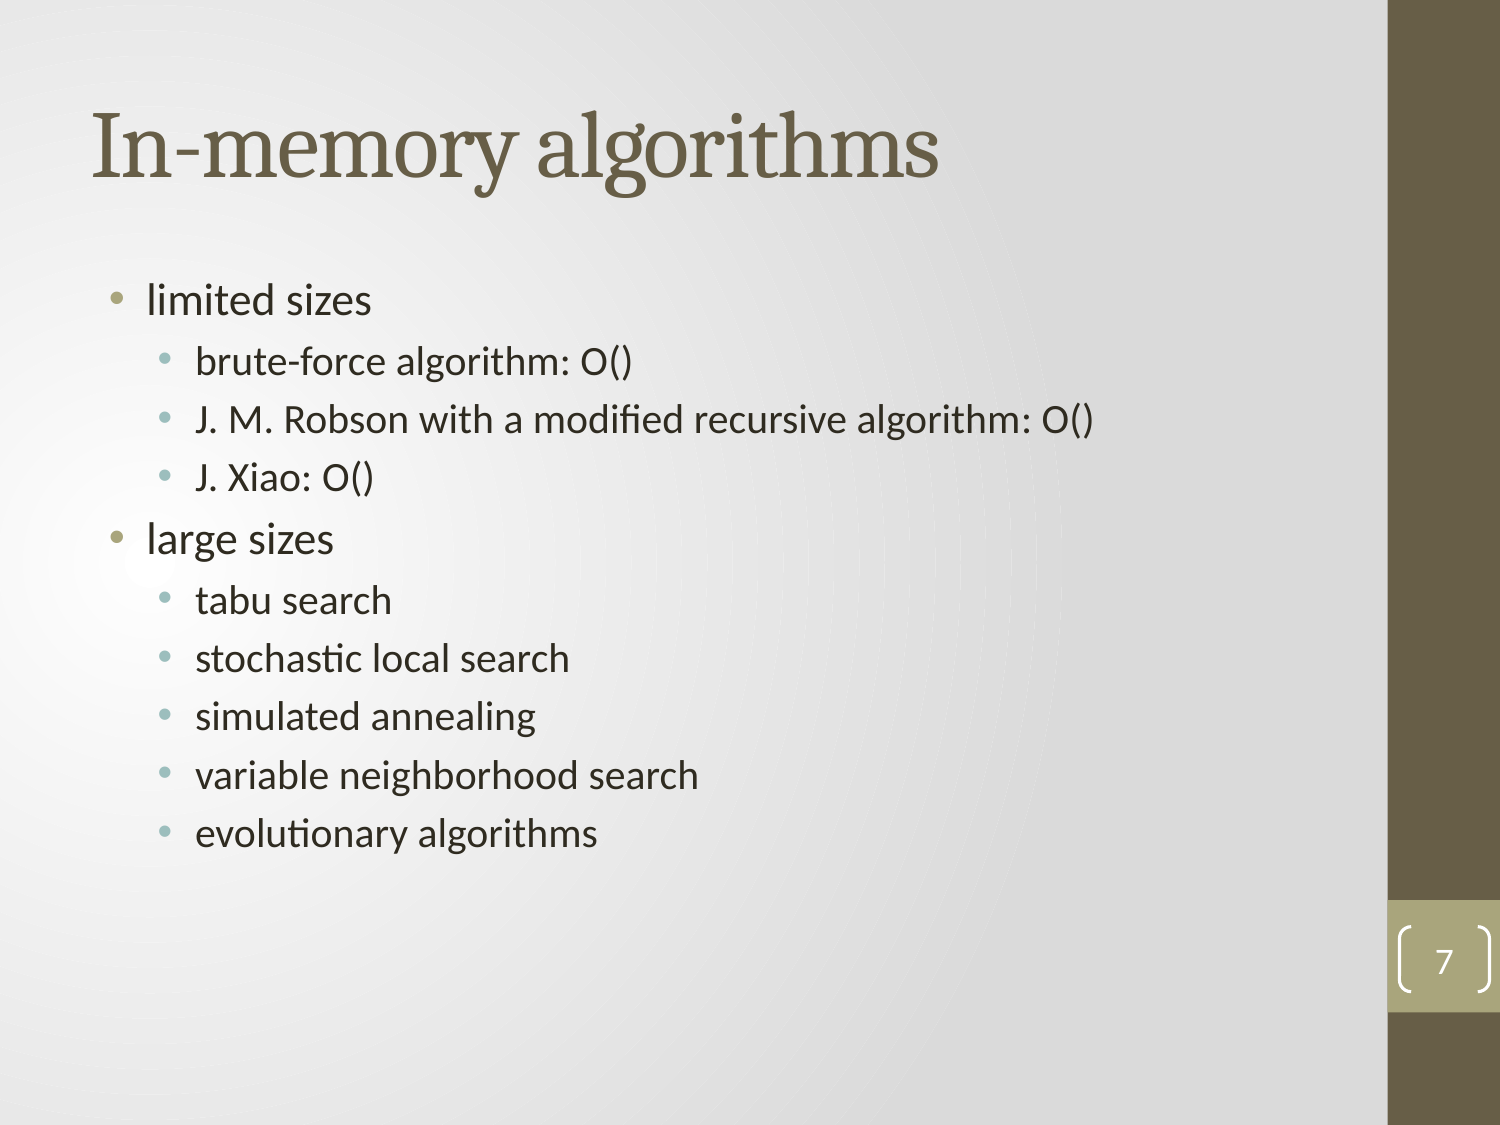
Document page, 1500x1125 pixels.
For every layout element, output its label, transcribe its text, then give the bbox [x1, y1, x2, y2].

slide_number 7 [1397, 925, 1492, 994]
title In-memory algorithms [75, 45, 1325, 233]
